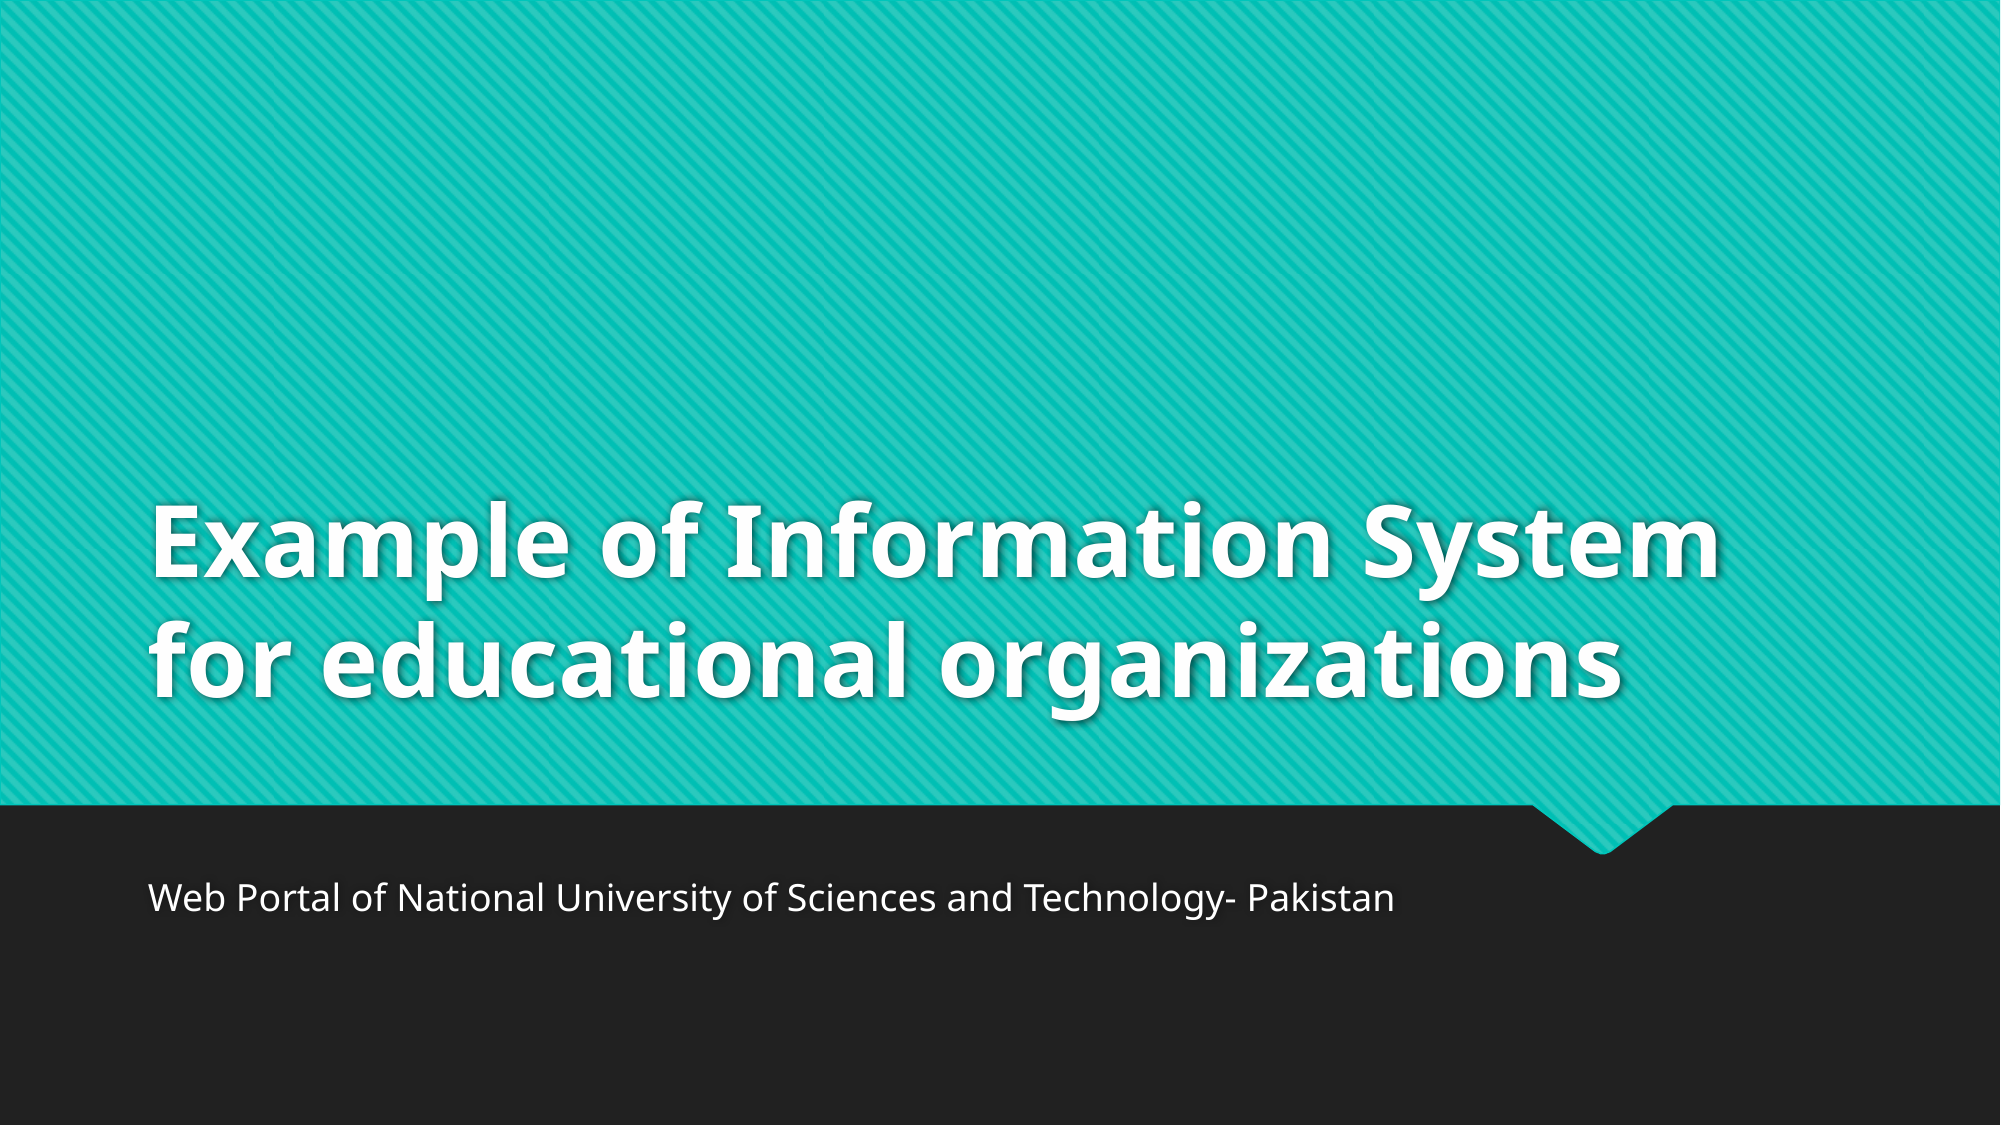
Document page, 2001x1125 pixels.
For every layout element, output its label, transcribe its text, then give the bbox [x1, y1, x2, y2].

list Web Portal of National University of Sciences and Technology- Pakistan [132, 866, 1866, 938]
title Example of Information System for educational organizations [132, 484, 1866, 726]
